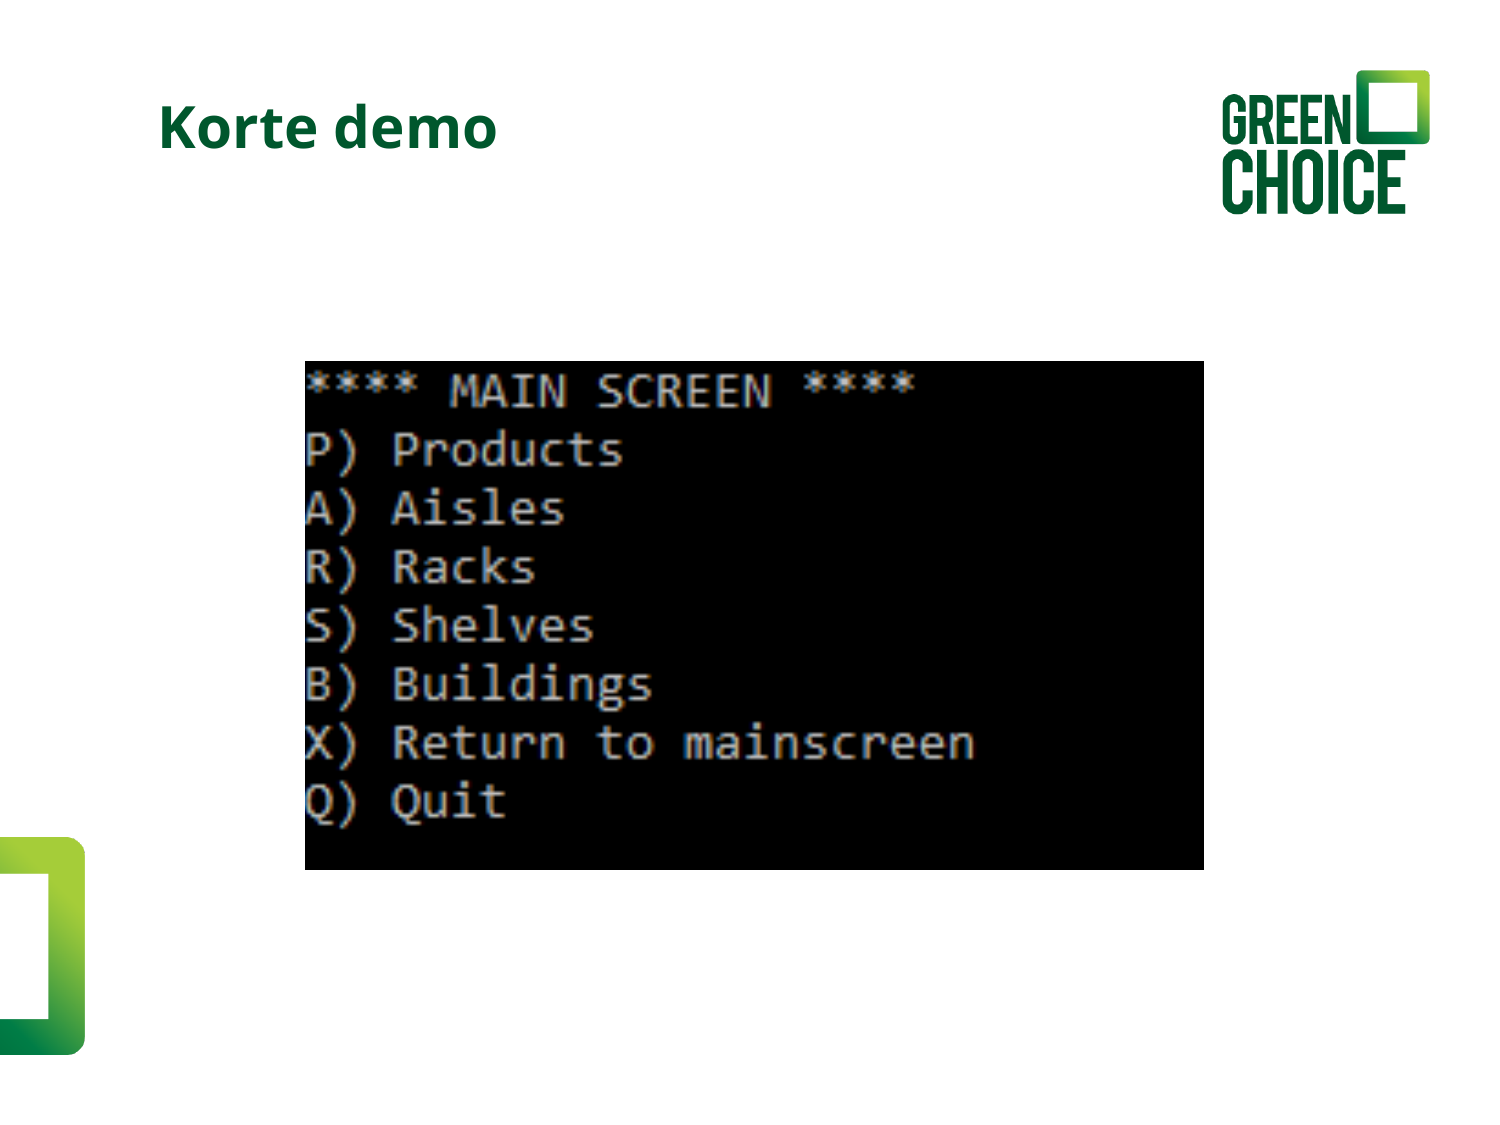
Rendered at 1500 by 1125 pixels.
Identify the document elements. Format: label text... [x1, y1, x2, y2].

picture [1207, 0, 1500, 228]
picture [0, 837, 85, 1055]
list Korte demo [157, 90, 1227, 160]
picture [304, 361, 1205, 870]
